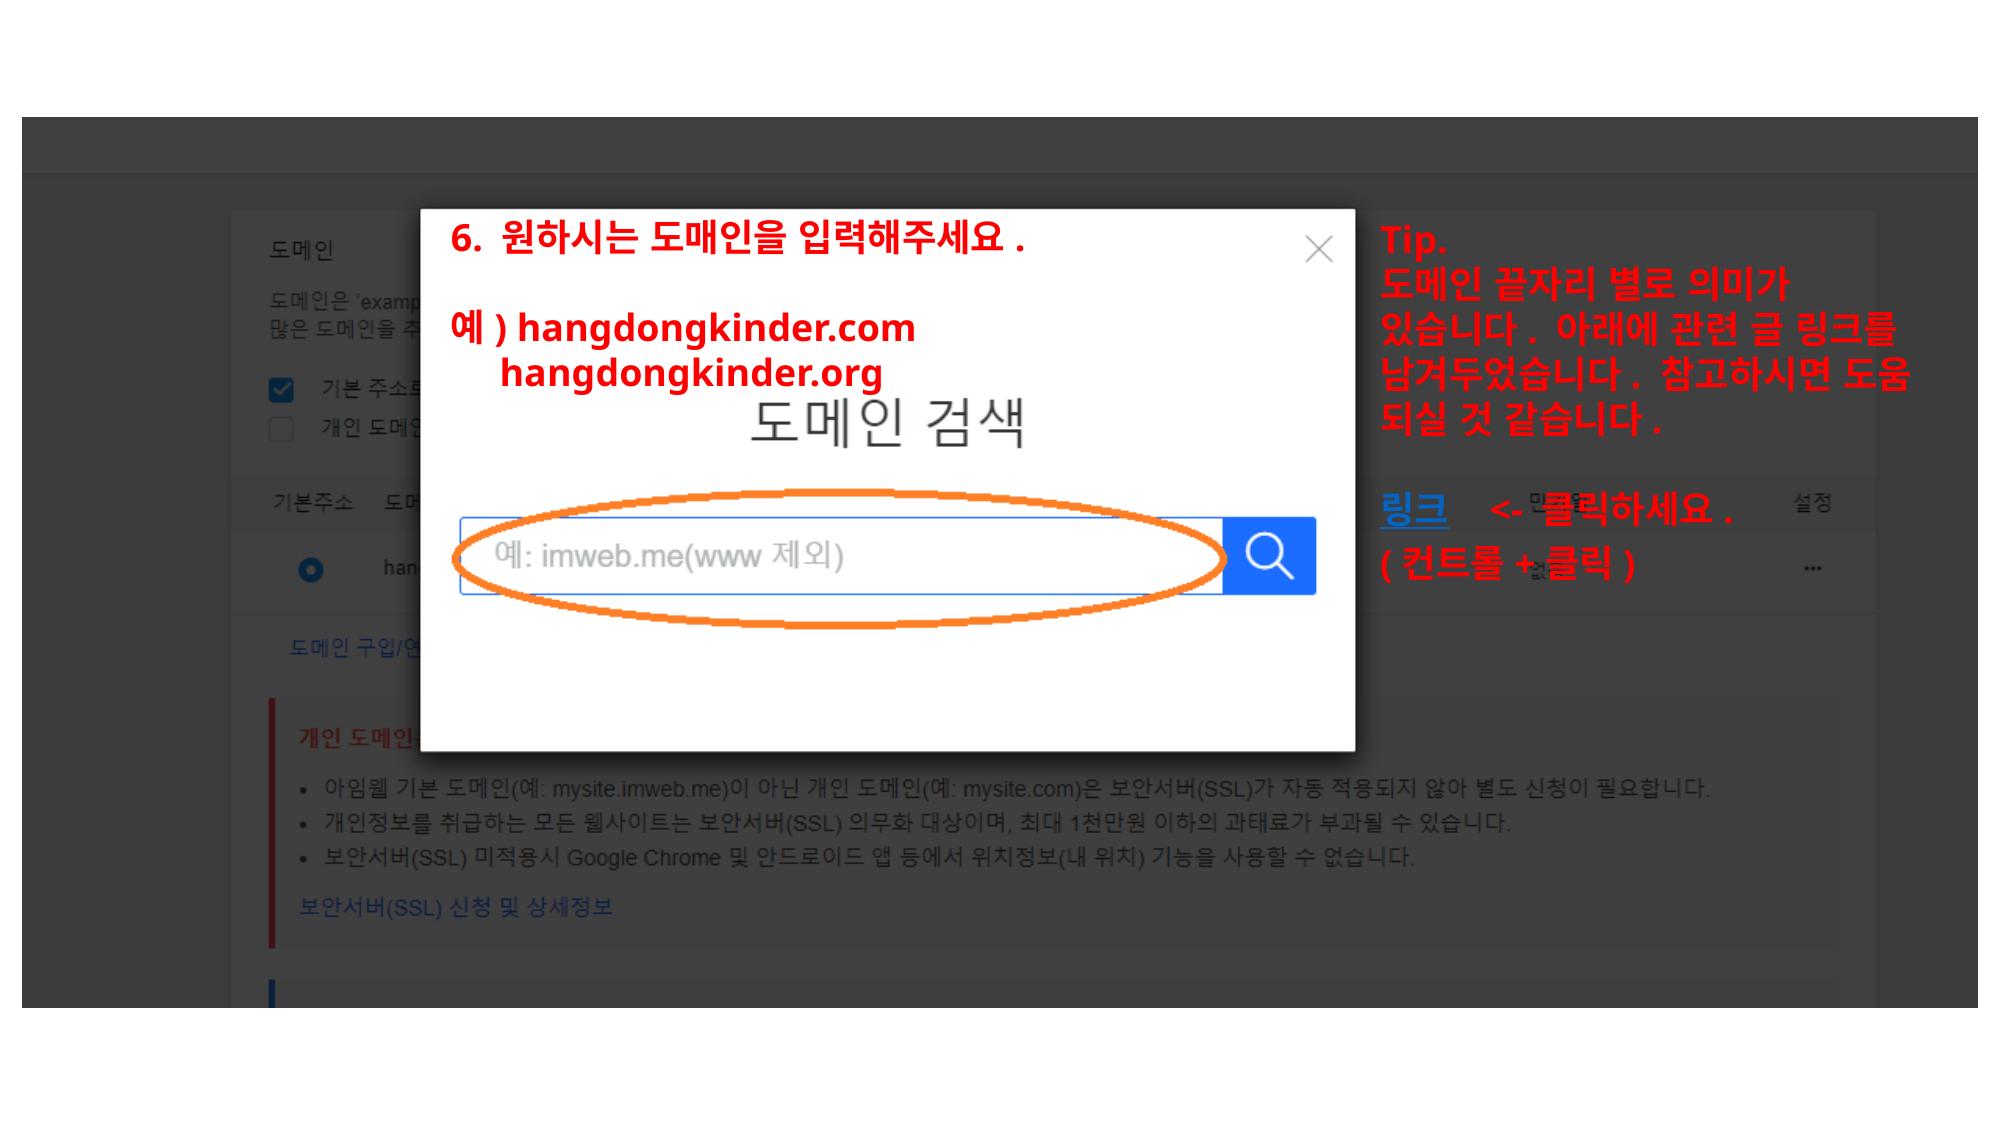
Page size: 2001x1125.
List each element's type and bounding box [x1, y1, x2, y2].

picture [22, 117, 1978, 1008]
